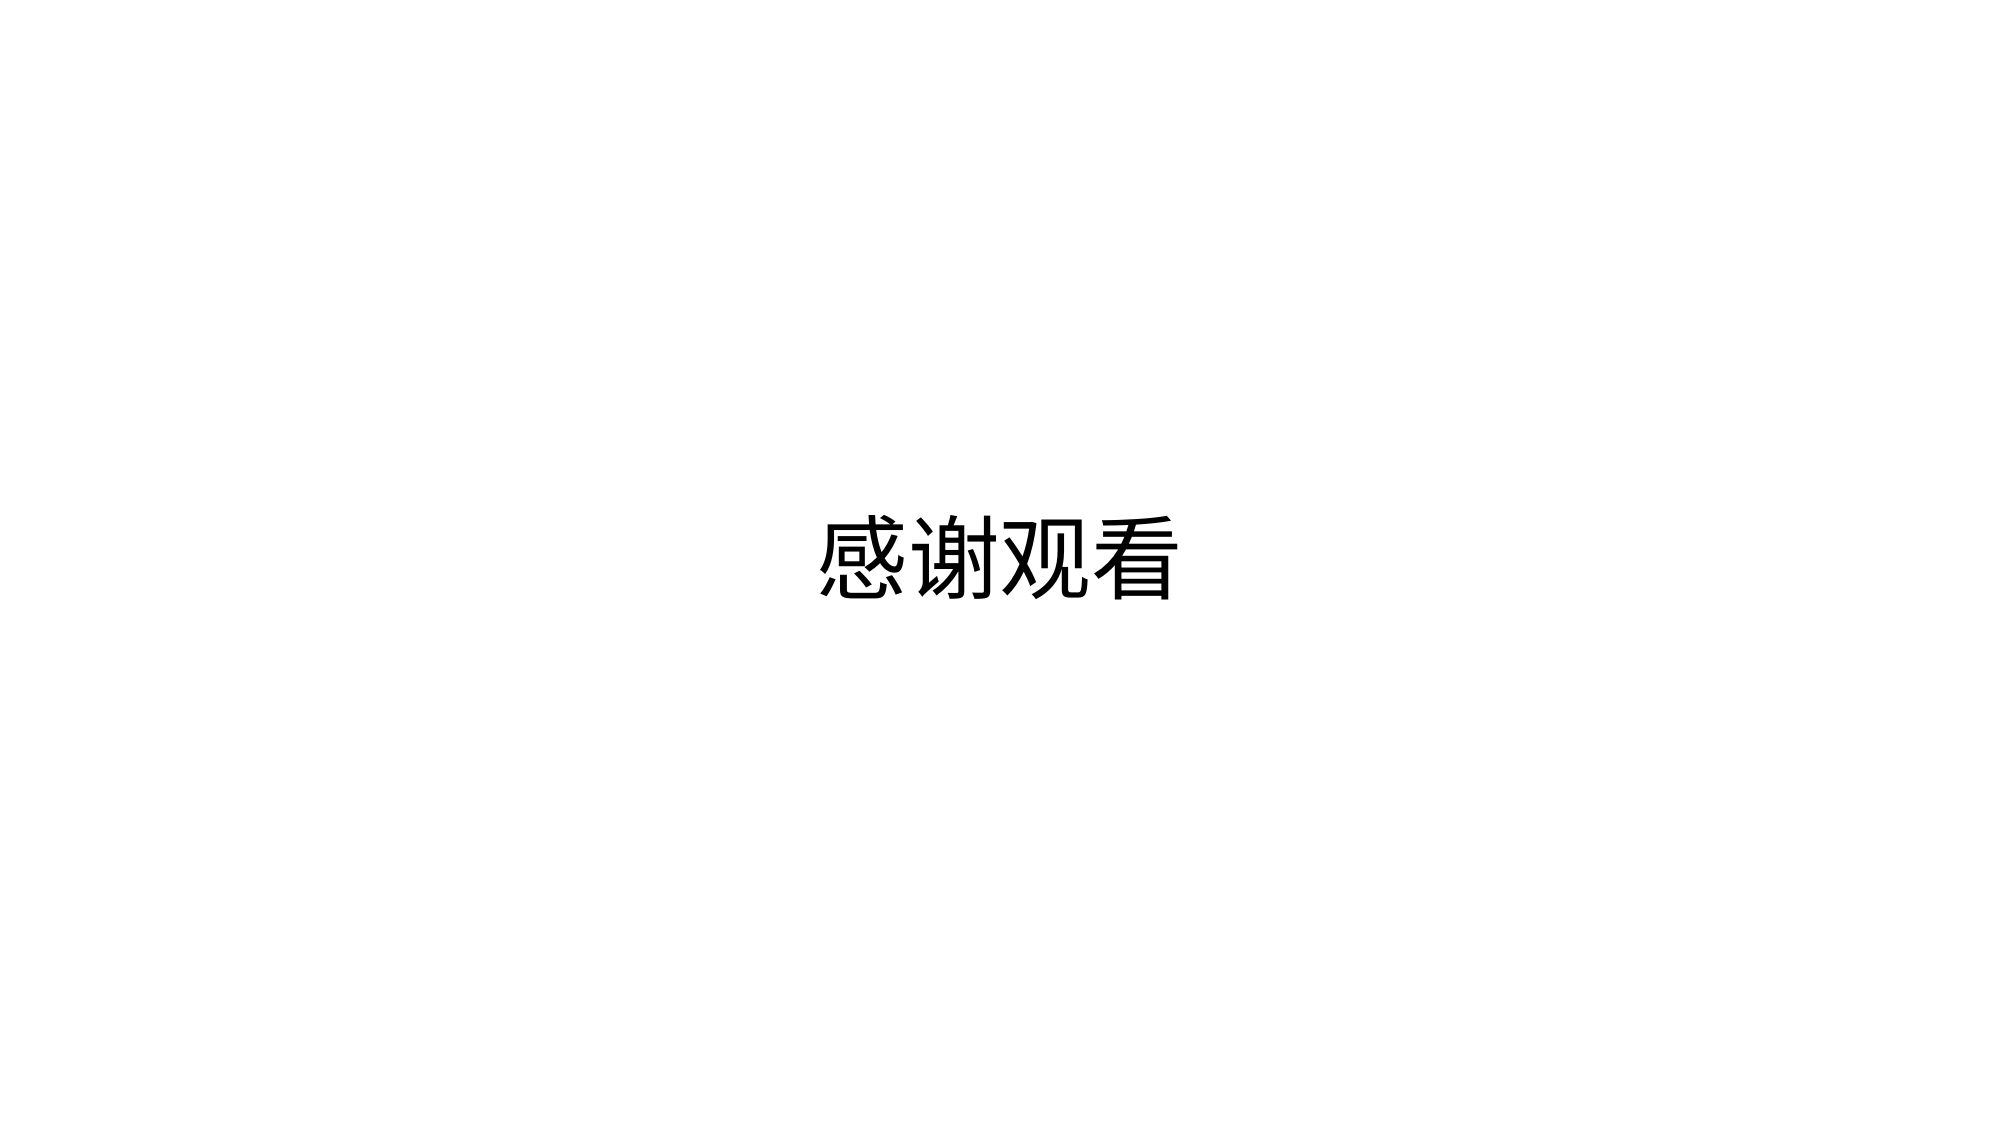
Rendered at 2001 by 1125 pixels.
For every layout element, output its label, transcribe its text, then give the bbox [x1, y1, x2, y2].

title 感谢观看 [137, 453, 1863, 672]
